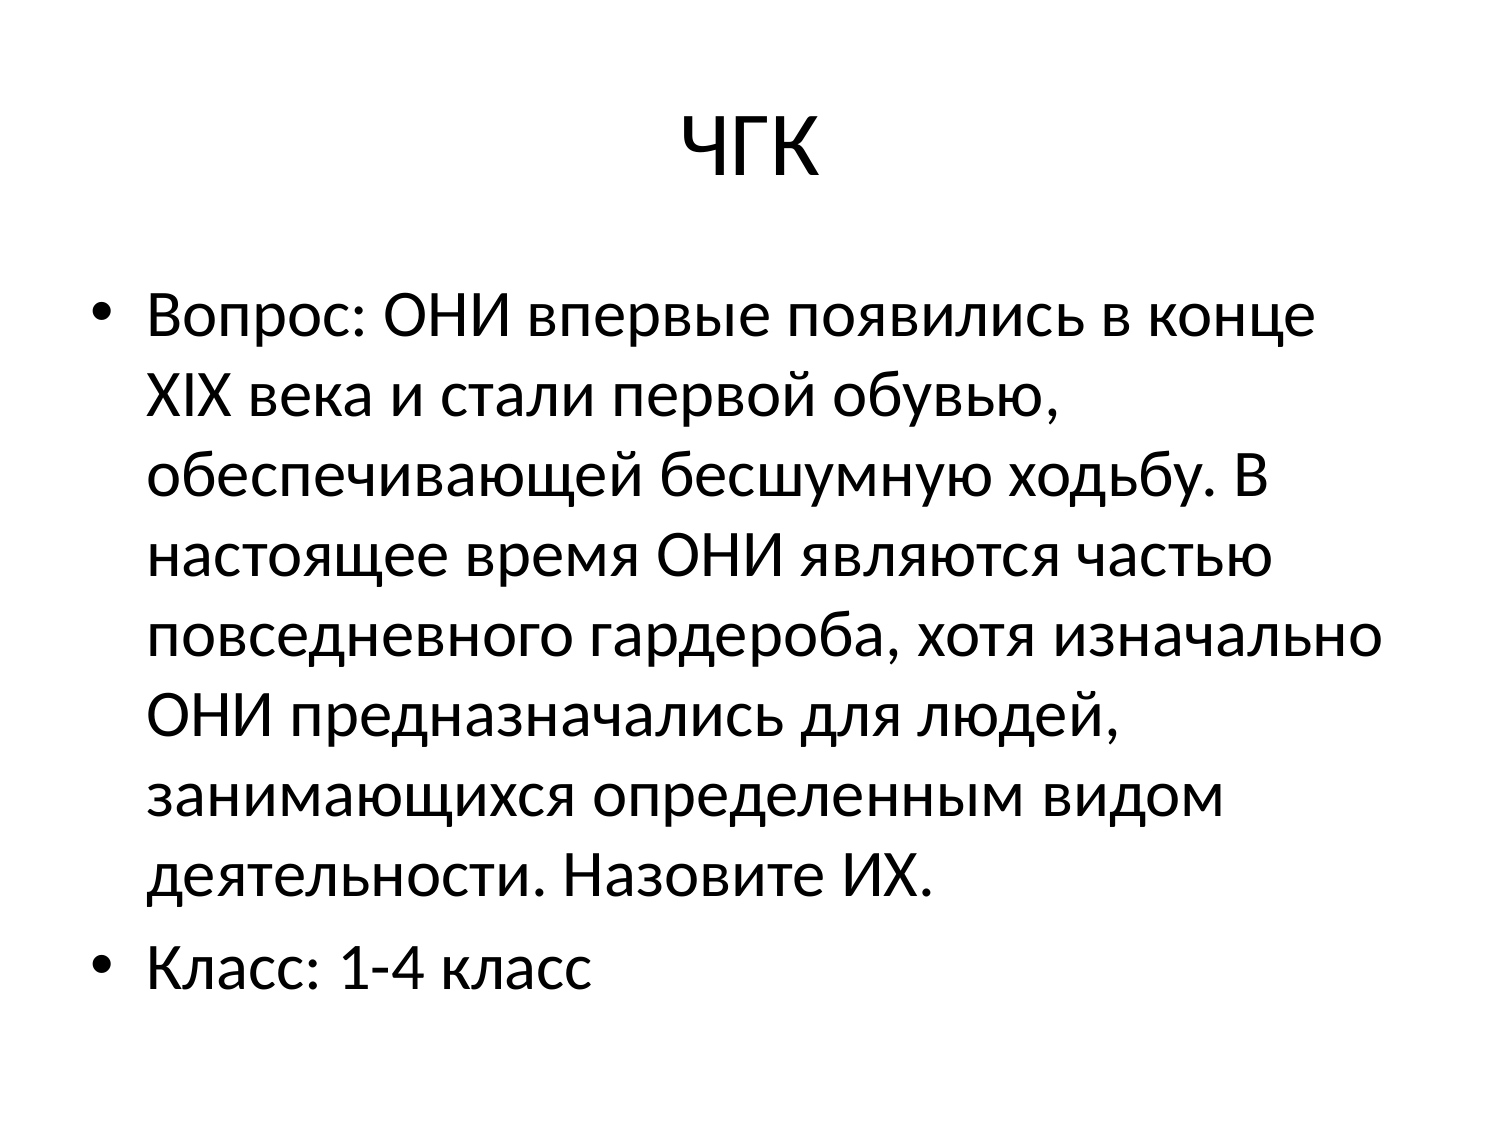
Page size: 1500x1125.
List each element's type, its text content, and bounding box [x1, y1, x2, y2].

title ЧГК [75, 45, 1425, 233]
list Вопрос: ОНИ впервые появились в конце XIX века и стали первой обувью, обеспечивающей бесшумную ходьбу. В настоящее время ОНИ являются частью повседневного гардероба, хотя изначально ОНИ предназначались для людей, занимающихся определенным видом деятельности. Назовите ИХ. Класс: 1-4 класс [75, 262, 1425, 1005]
